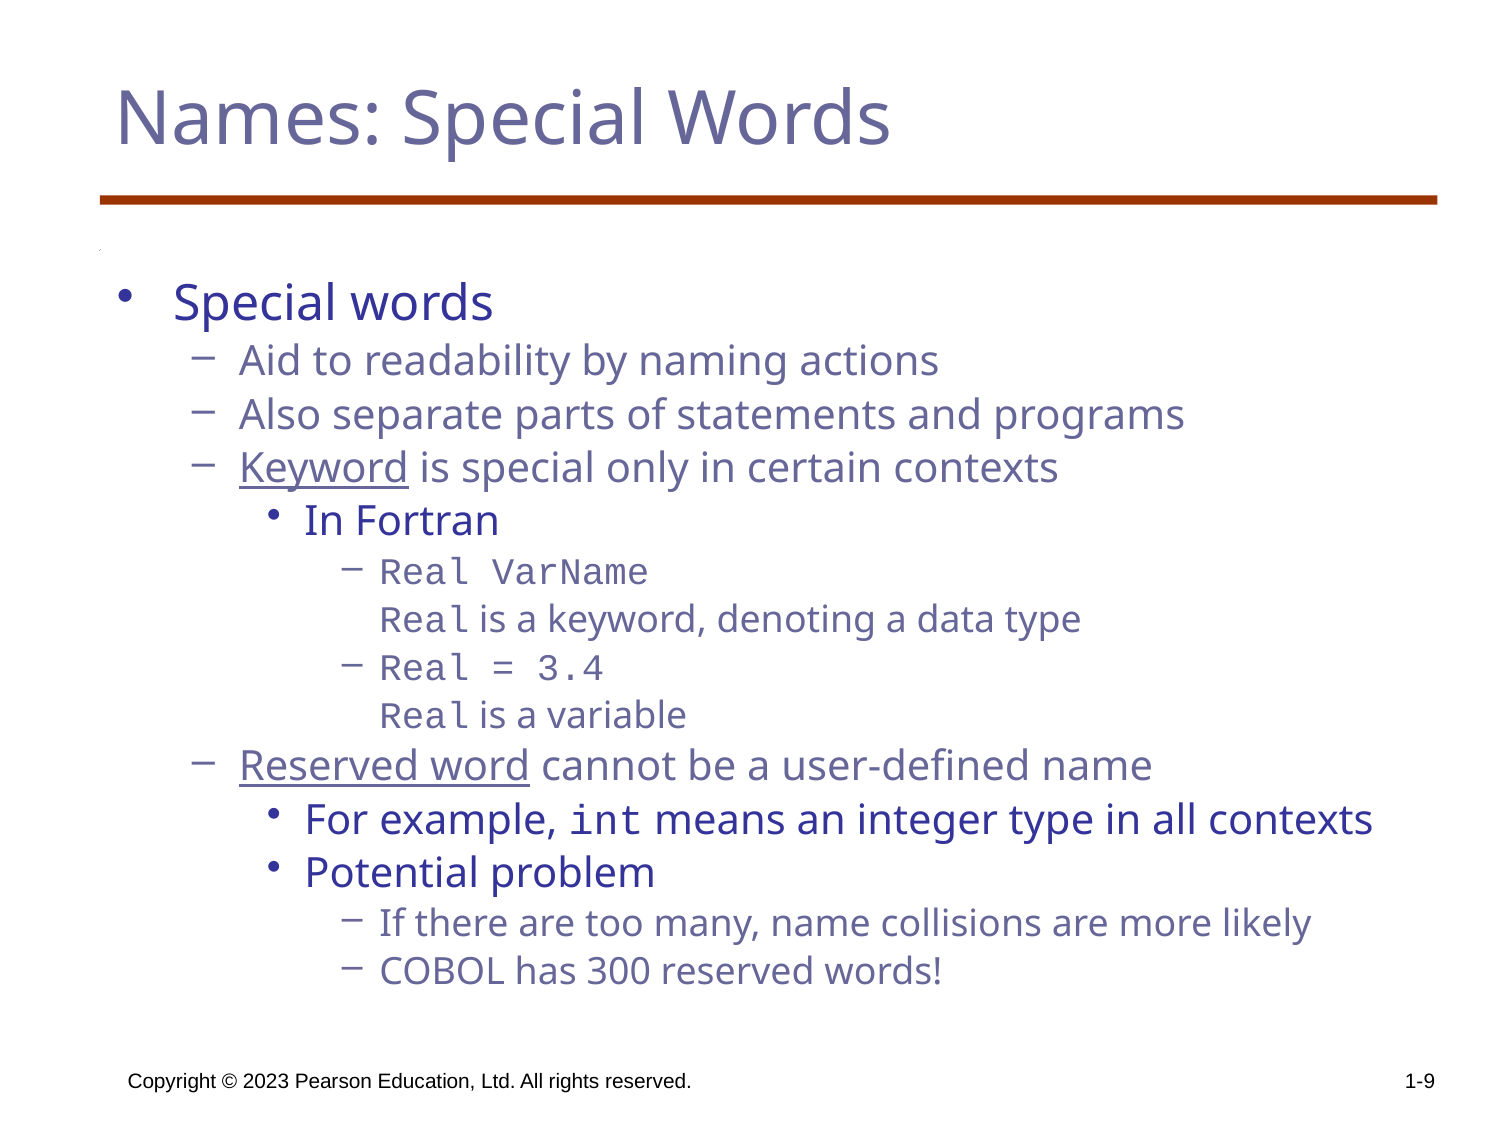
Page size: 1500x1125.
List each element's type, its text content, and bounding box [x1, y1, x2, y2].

slide_number 1-9 [1137, 1024, 1451, 1101]
list Special words Aid to readability by naming actions Also separate parts of statements and programs Keyword is special only in certain contexts In Fortran Real VarName Real is a keyword, denoting a data type Real = 3.4 Real is a variable Reserved word cannot be a user-defined name For example, int means an integer type in all contexts Potential problem If there are too many, name collisions are more likely COBOL has 300 reserved words! [101, 270, 1440, 1020]
footer Copyright © 2023 Pearson Education, Ltd. All rights reserved. [112, 1024, 801, 1101]
title Names: Special Words [99, 62, 1438, 250]
